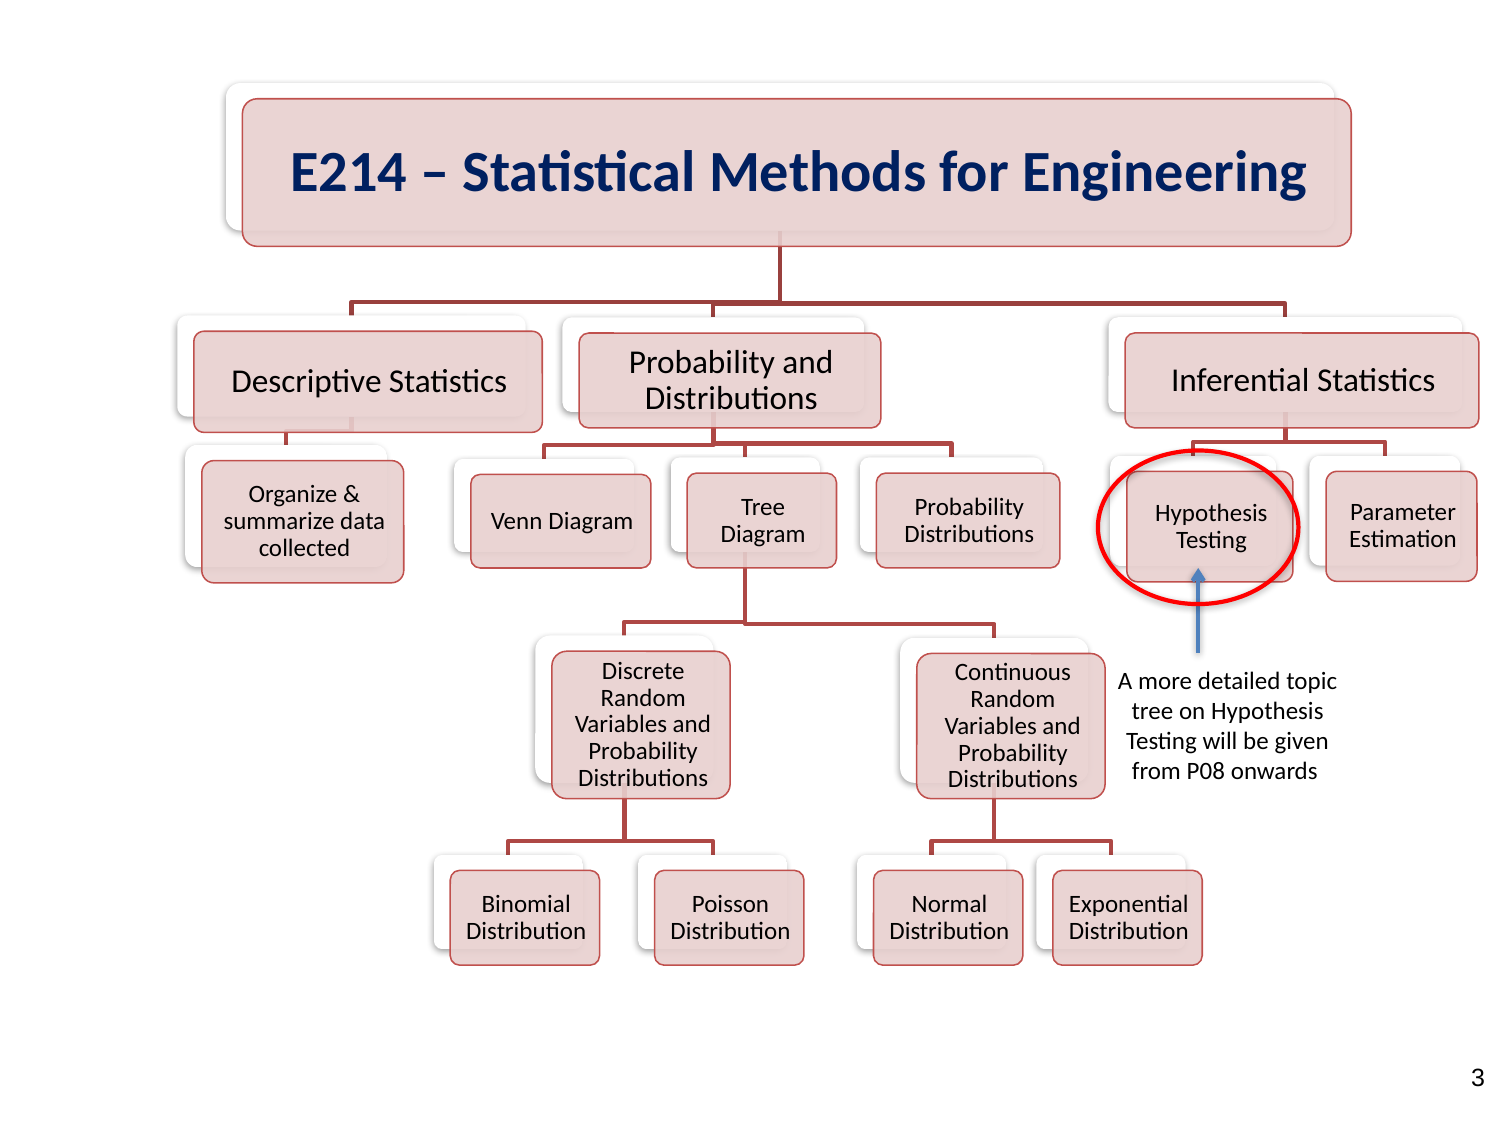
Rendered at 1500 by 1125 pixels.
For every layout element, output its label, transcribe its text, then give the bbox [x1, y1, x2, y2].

text_box 3 [1431, 1054, 1500, 1125]
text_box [20, 20, 1480, 1002]
